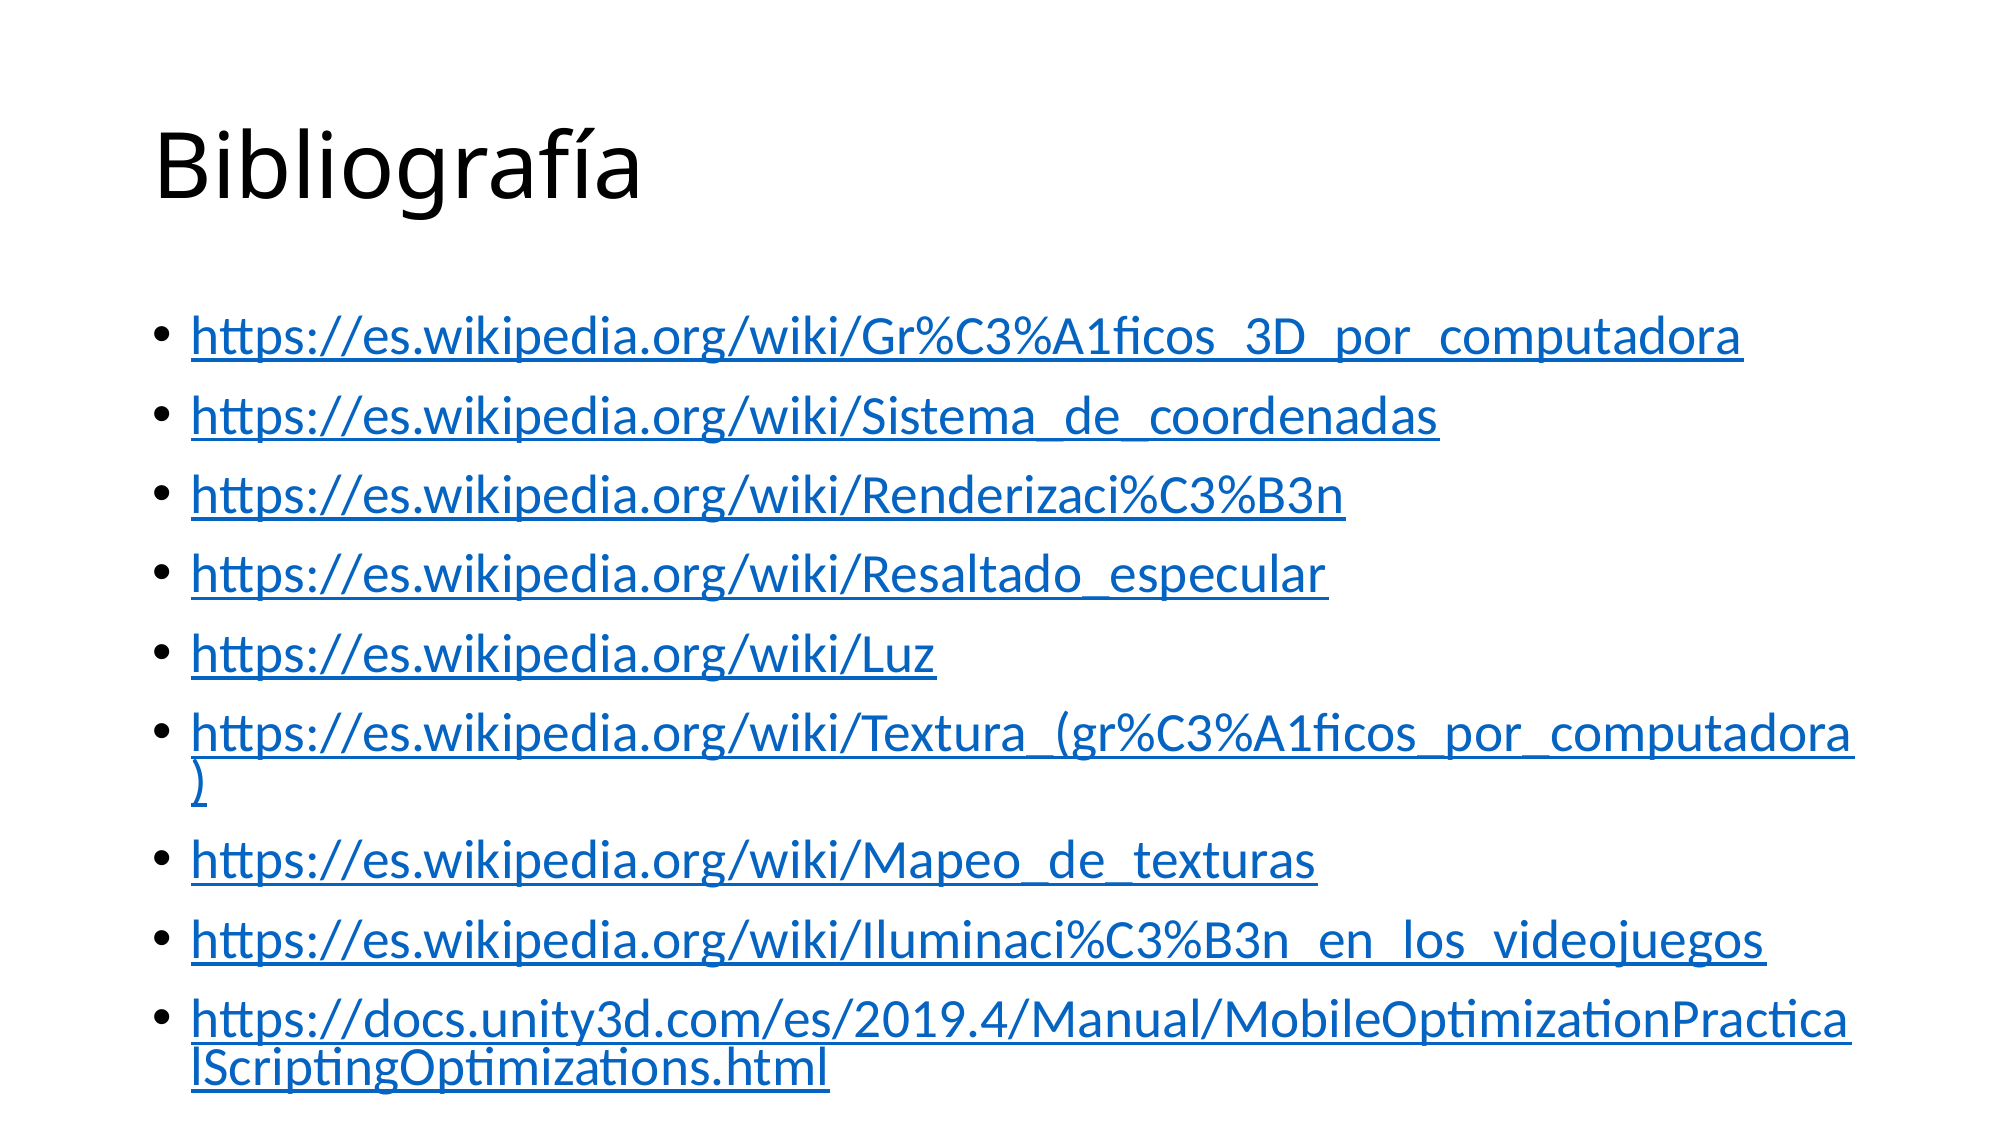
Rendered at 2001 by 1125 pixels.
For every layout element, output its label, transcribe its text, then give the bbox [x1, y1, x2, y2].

list https://es.wikipedia.org/wiki/Gr%C3%A1ficos_3D_por_computadora https://es.wikipedia.org/wiki/Sistema_de_coordenadas https://es.wikipedia.org/wiki/Renderizaci%C3%B3n https://es.wikipedia.org/wiki/Resaltado_especular https://es.wikipedia.org/wiki/Luz https://es.wikipedia.org/wiki/Textura_(gr%C3%A1ficos_por_computadora) https://es.wikipedia.org/wiki/Mapeo_de_texturas https://es.wikipedia.org/wiki/Iluminaci%C3%B3n_en_los_videojuegos https://docs.unity3d.com/es/2019.4/Manual/MobileOptimizationPracticalScriptingOptimizations.html [137, 299, 1863, 1014]
title Bibliografía [137, 59, 1863, 278]
